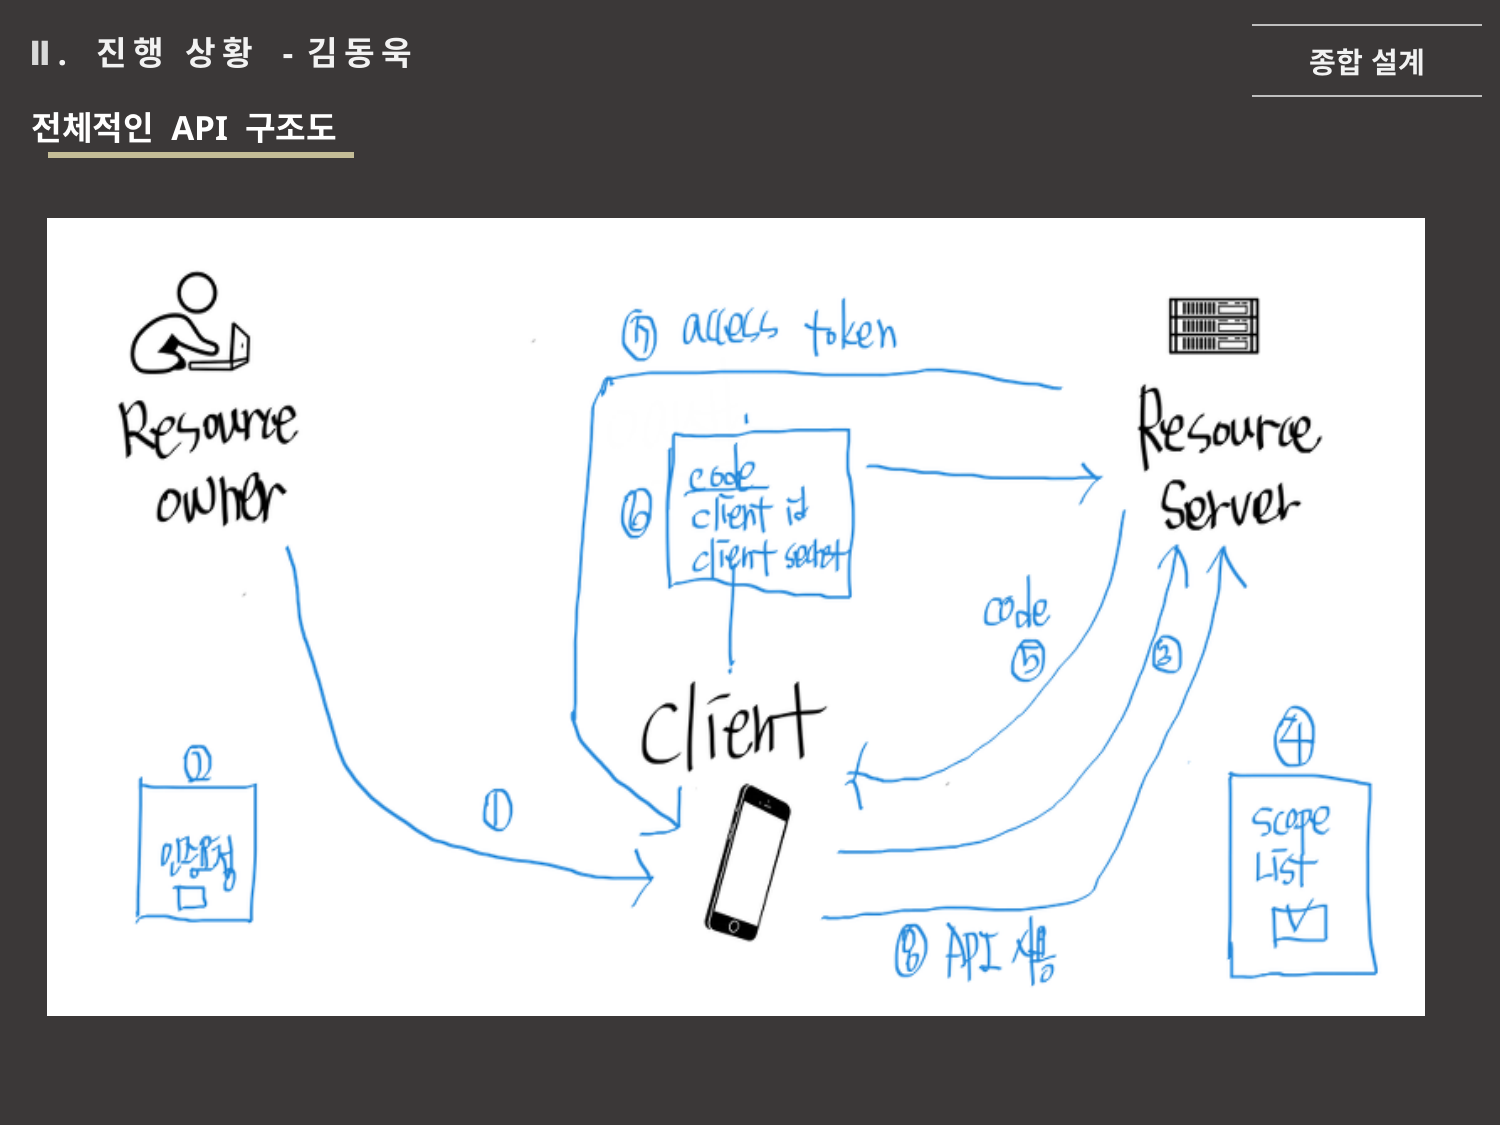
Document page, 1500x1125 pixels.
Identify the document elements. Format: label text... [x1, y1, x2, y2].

picture [47, 218, 1425, 1017]
text_box 전체적인 API 구조도 [17, 99, 352, 155]
text_box Ⅱ. 진행 상황 -김동욱 [14, 25, 603, 80]
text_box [1251, 0, 1483, 97]
